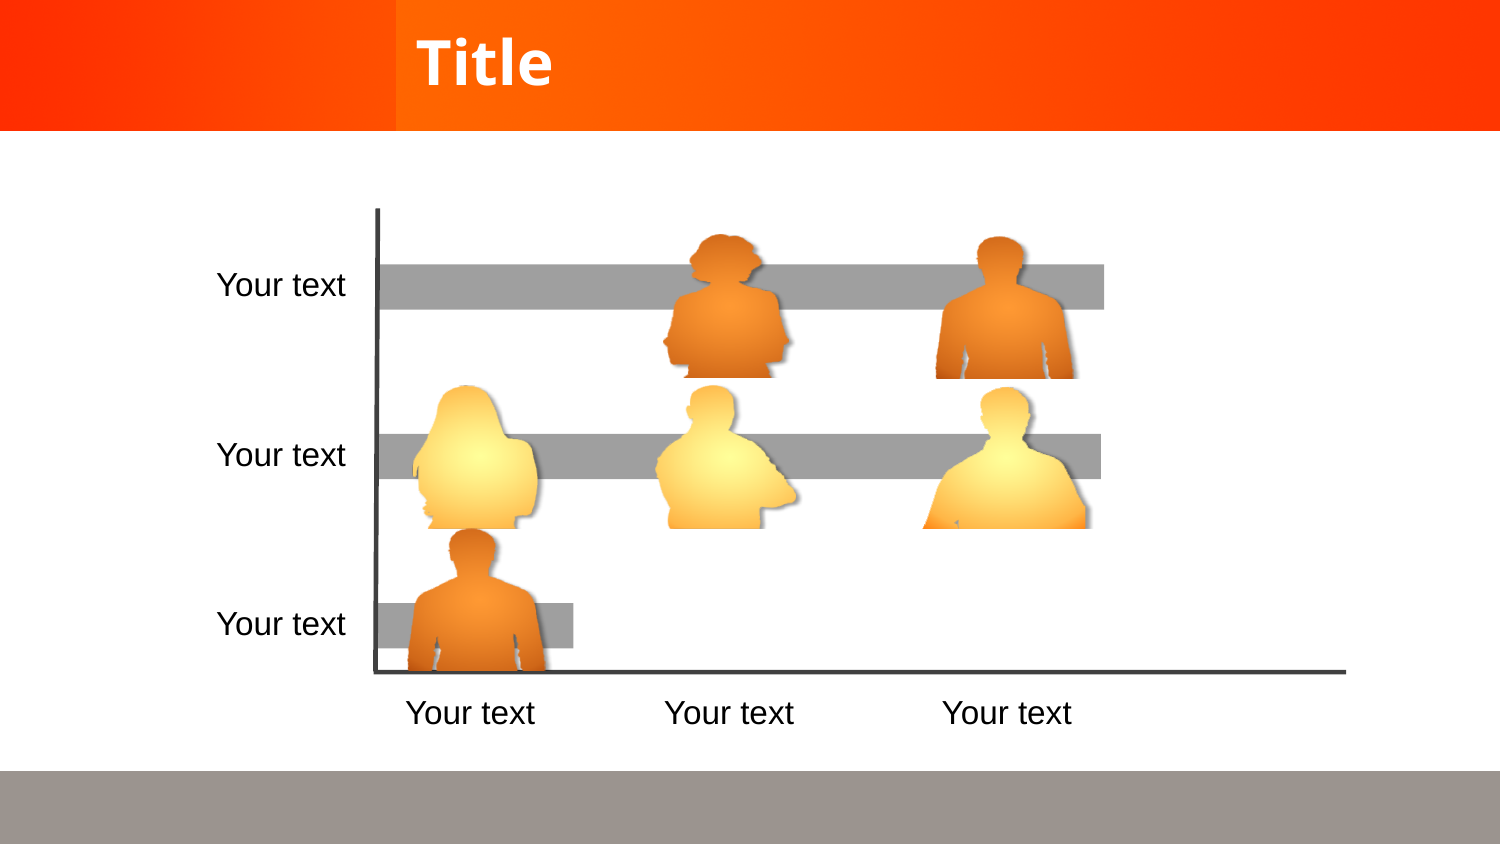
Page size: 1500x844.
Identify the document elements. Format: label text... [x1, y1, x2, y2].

picture [0, 771, 1500, 844]
picture [0, 0, 1500, 131]
text_box Title [400, 15, 880, 106]
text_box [199, 208, 1347, 740]
